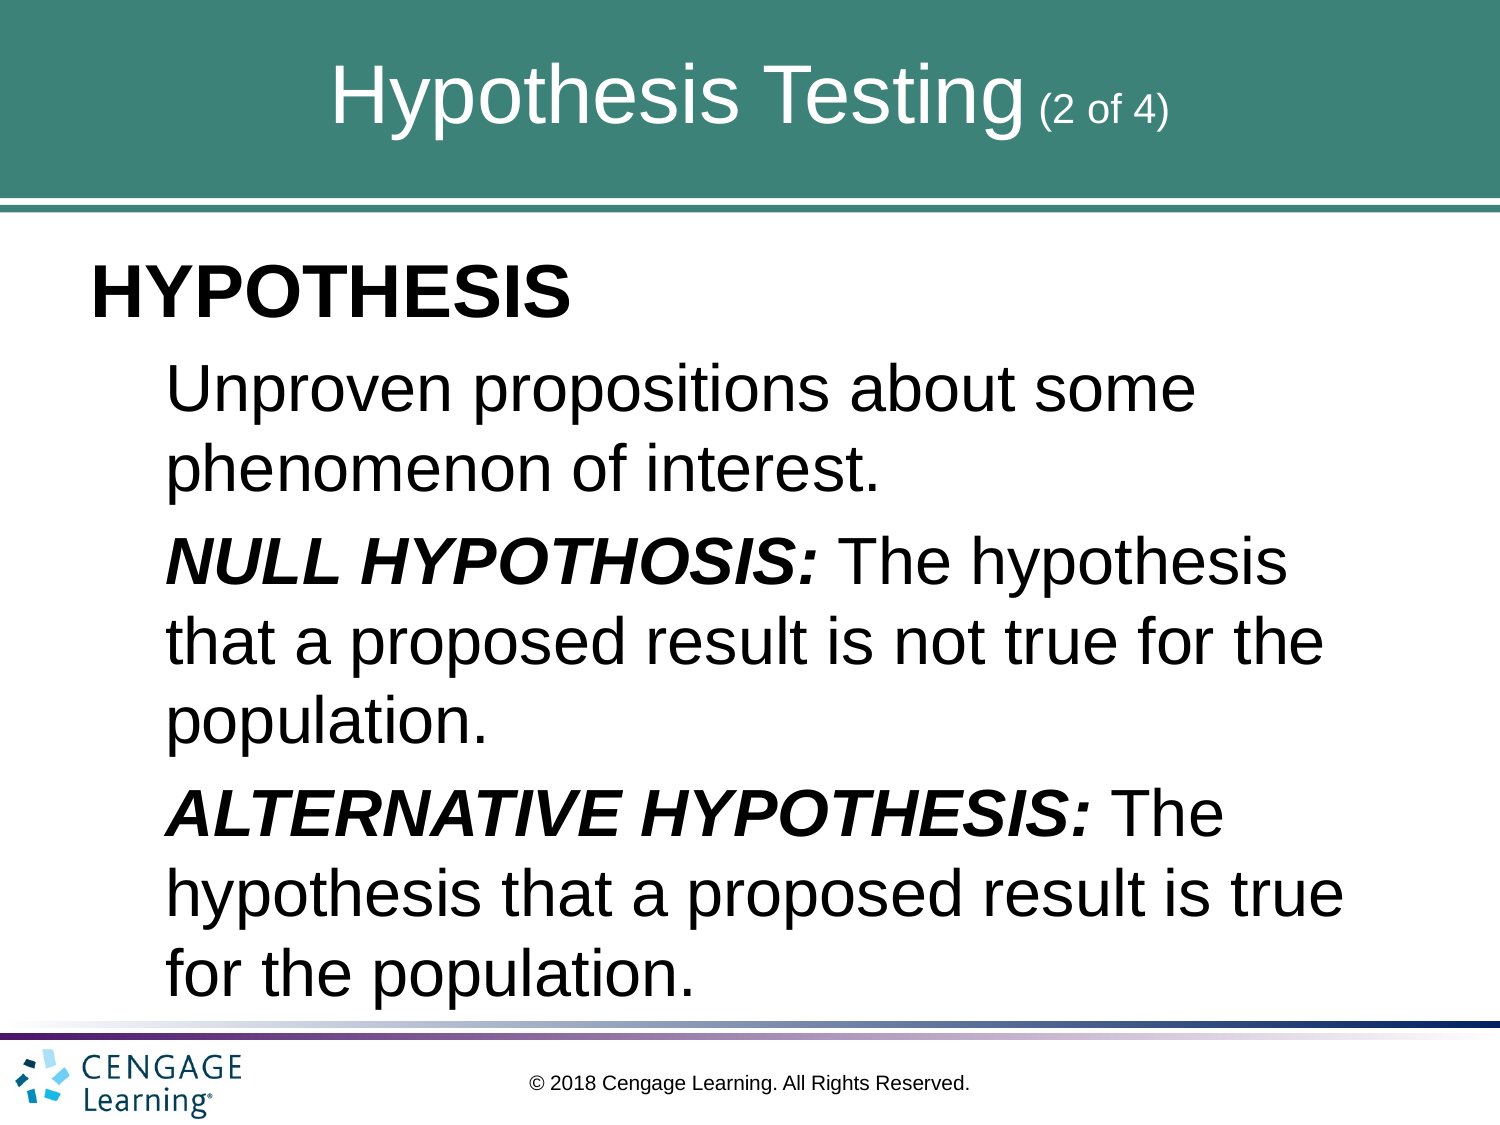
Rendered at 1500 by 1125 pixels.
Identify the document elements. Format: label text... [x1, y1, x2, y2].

picture [15, 1049, 241, 1119]
list HYPOTHESIS Unproven propositions about some phenomenon of interest. NULL HYPOTHOSIS: The hypothesis that a proposed result is not true for the population. ALTERNATIVE HYPOTHESIS: The hypothesis that a proposed result is true for the population. [74, 234, 1426, 1026]
title Hypothesis Testing (2 of 4) [37, 0, 1463, 181]
